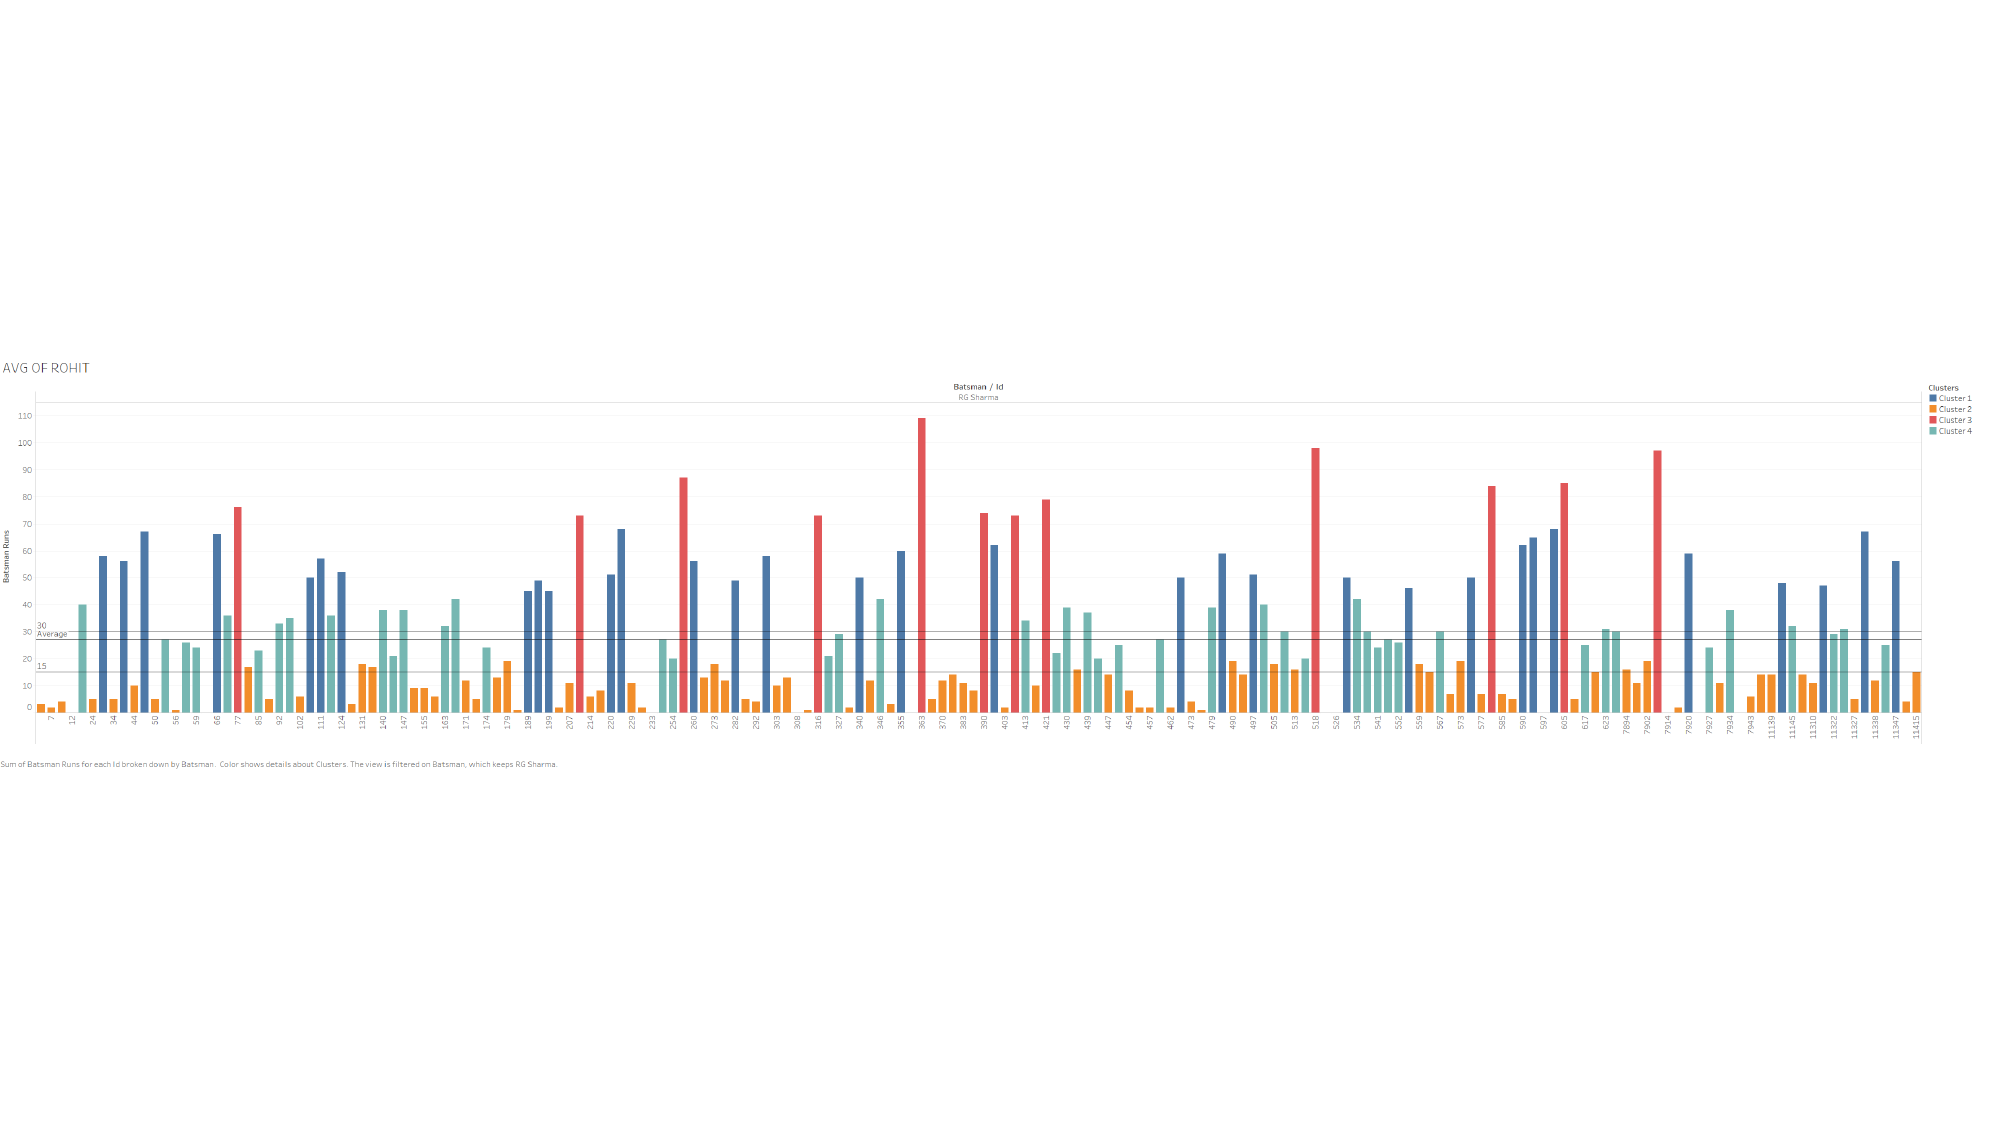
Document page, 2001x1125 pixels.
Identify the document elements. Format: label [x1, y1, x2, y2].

picture [0, 355, 2000, 770]
